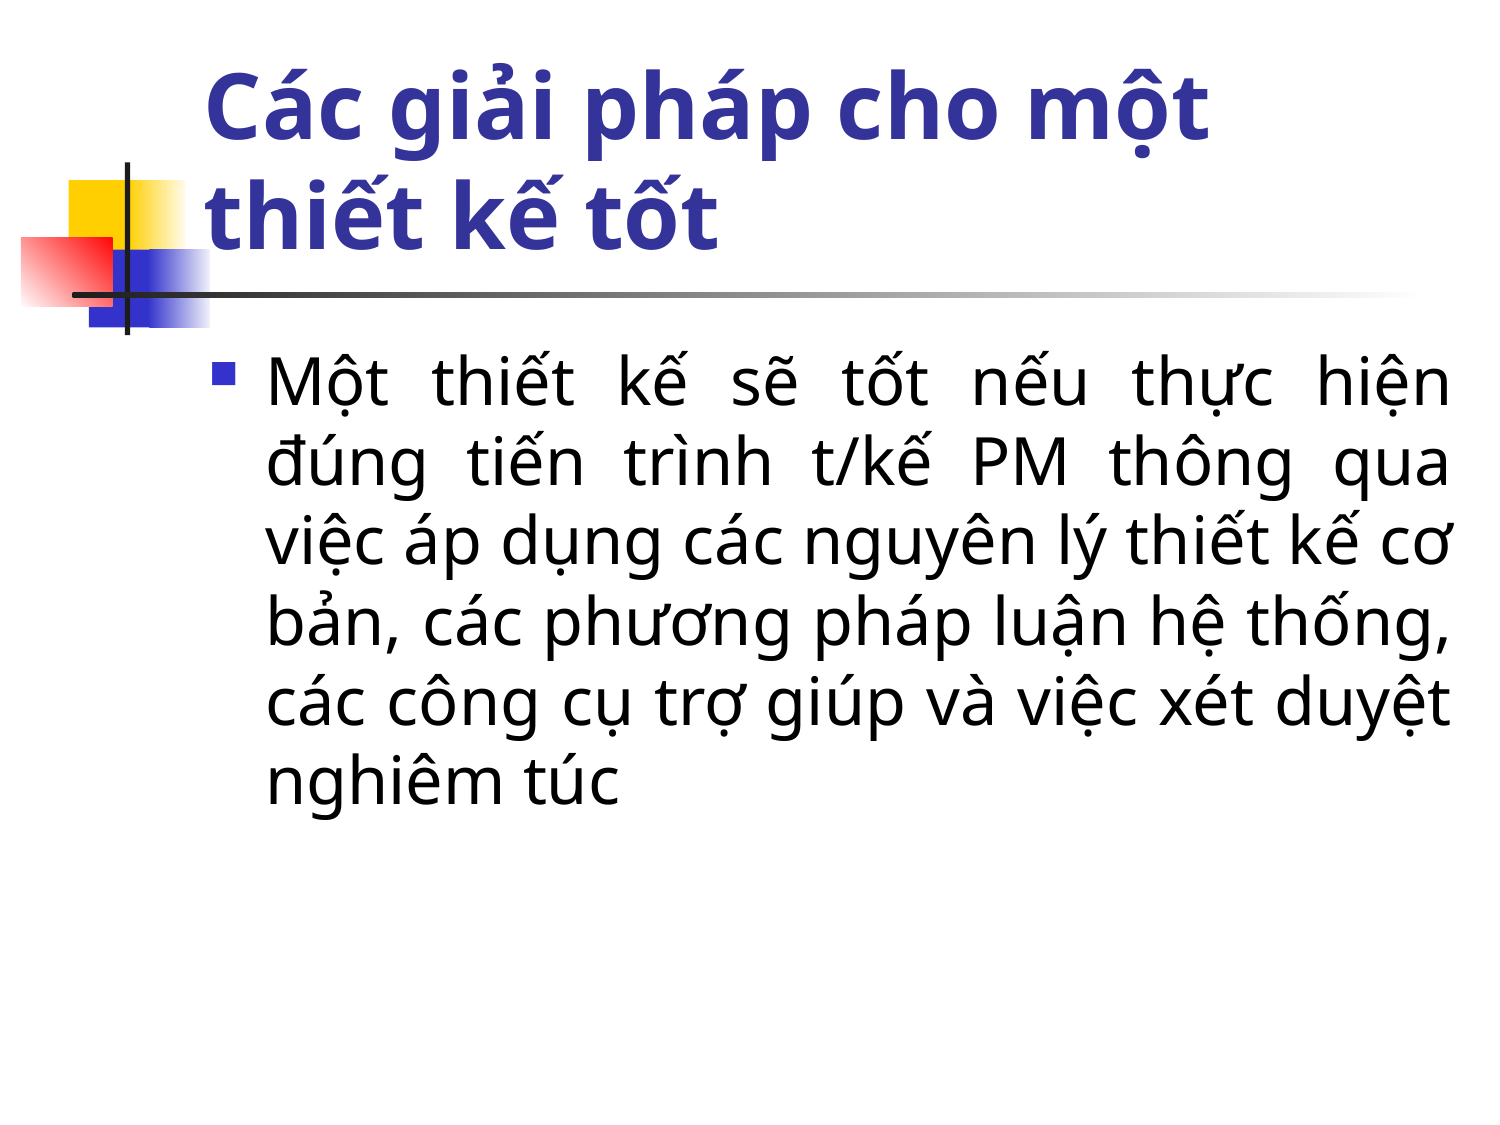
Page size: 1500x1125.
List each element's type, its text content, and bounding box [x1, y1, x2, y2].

list Một thiết kế sẽ tốt nếu thực hiện đúng tiến trình t/kế PM thông qua việc áp dụng các nguyên lý thiết kế cơ bản, các phương pháp luận hệ thống, các công cụ trợ giúp và việc xét duyệt nghiêm túc [193, 331, 1469, 1006]
title Các giải pháp cho một thiết kế tốt [188, 35, 1468, 275]
